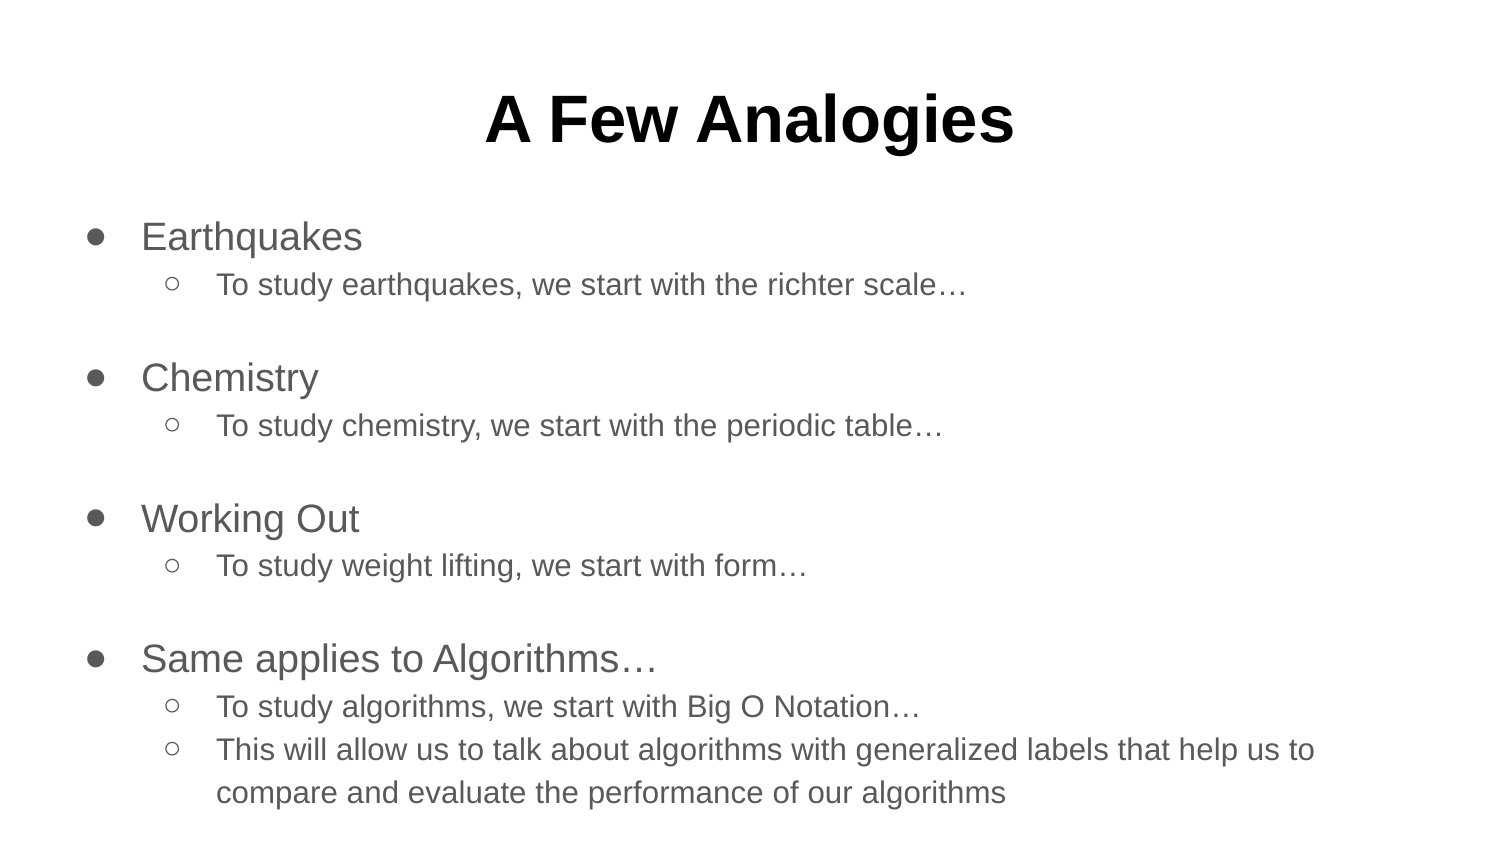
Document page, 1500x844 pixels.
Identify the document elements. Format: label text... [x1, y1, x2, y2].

list Earthquakes To study earthquakes, we start with the richter scale… Chemistry To study chemistry, we start with the periodic table… Working Out To study weight lifting, we start with form… Same applies to Algorithms… To study algorithms, we start with Big O Notation… This will allow us to talk about algorithms with generalized labels that help us to compare and evaluate the performance of our algorithms [51, 189, 1449, 805]
title A Few Analogies [51, 60, 1449, 155]
